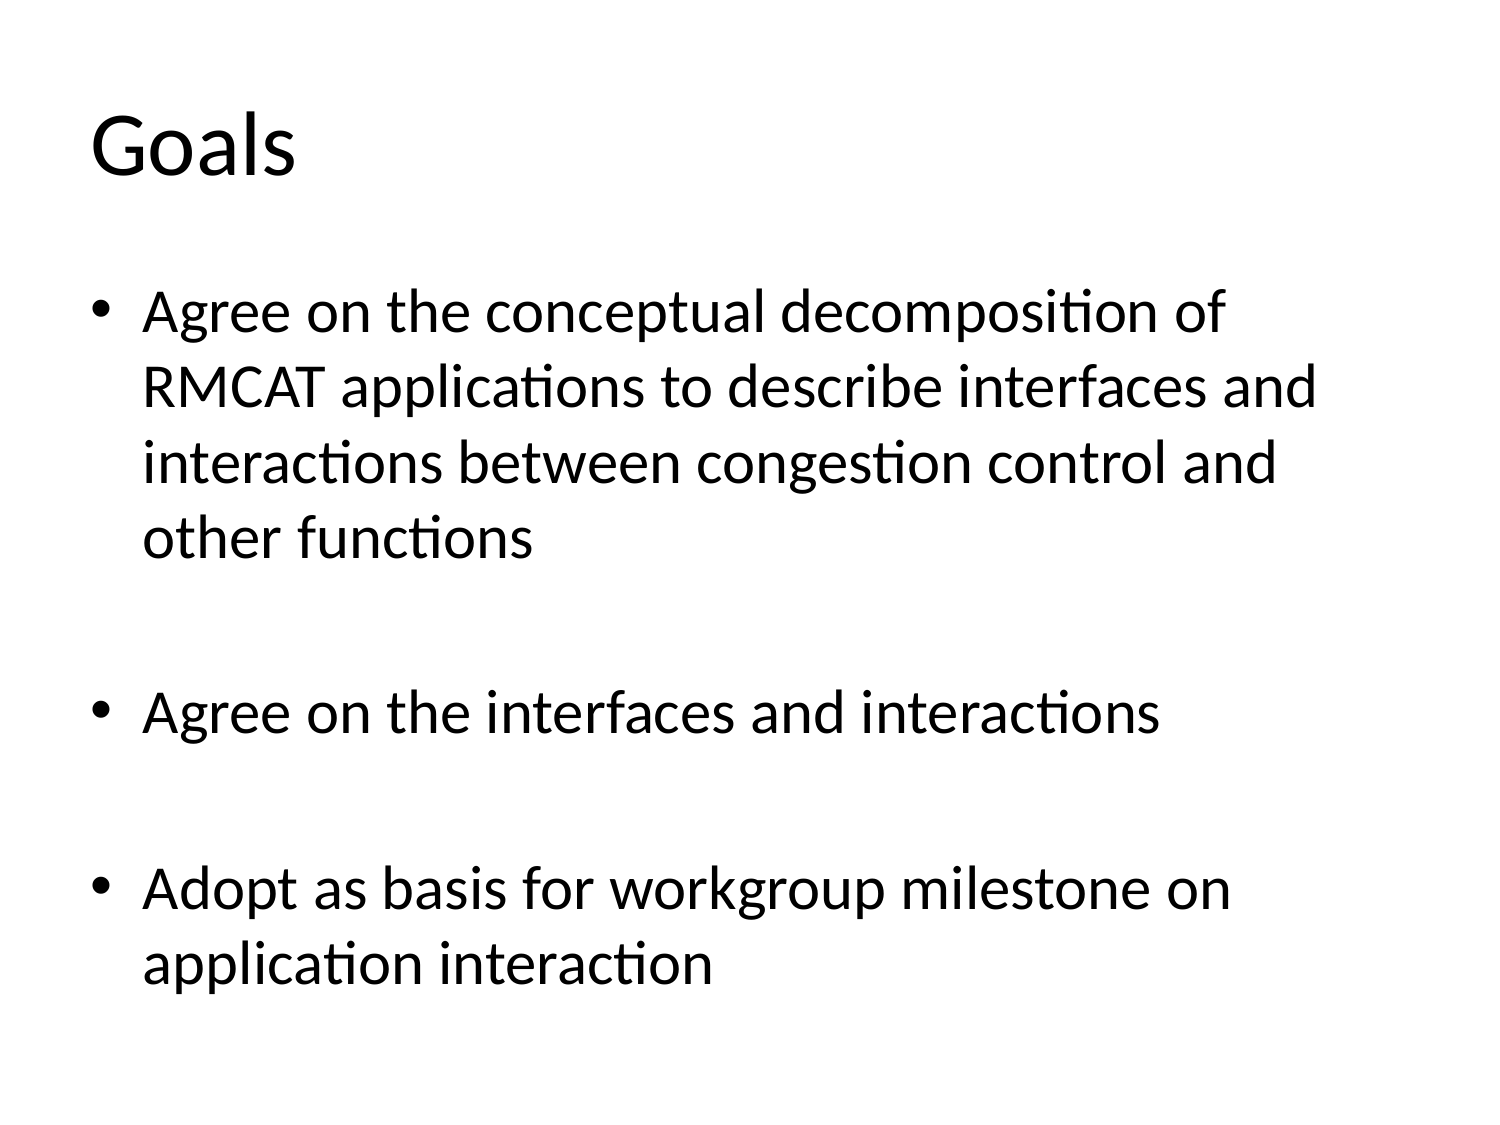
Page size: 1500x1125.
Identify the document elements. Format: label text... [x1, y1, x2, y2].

title Goals [75, 45, 1425, 233]
list Agree on the conceptual decomposition of RMCAT applications to describe interfaces and interactions between congestion control and other functions Agree on the interfaces and interactions Adopt as basis for workgroup milestone on application interaction [75, 262, 1397, 1005]
